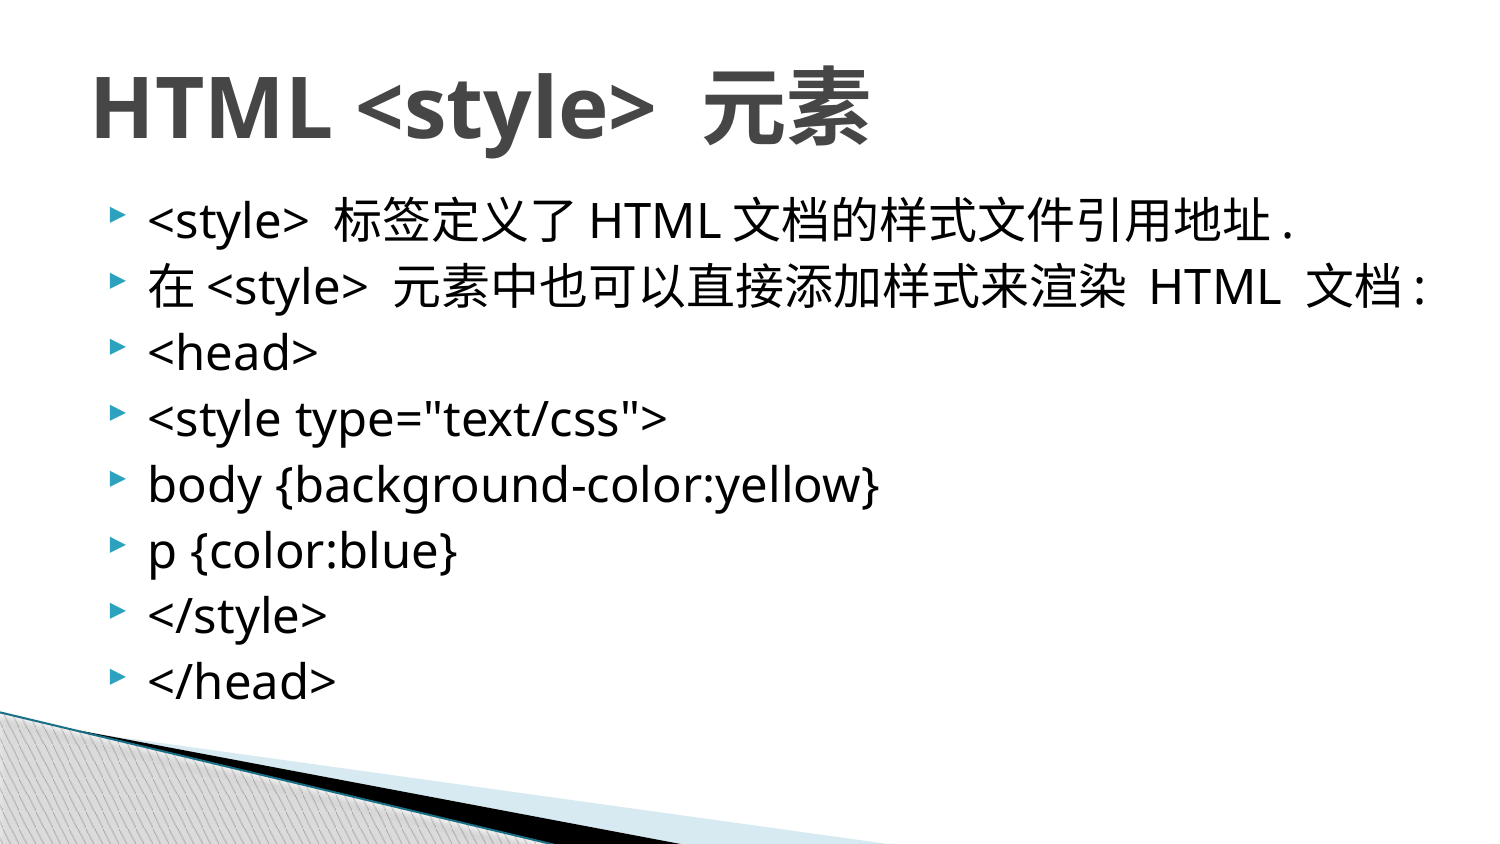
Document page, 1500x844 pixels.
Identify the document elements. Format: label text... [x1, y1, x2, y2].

list <style> 标签定义了HTML文档的样式文件引用地址. 在<style> 元素中也可以直接添加样式来渲染 HTML 文档: <head> <style type="text/css"> body {background-color:yellow} p {color:blue} </style> </head> [75, 182, 1425, 740]
title HTML <style> 元素 [75, 33, 1425, 175]
